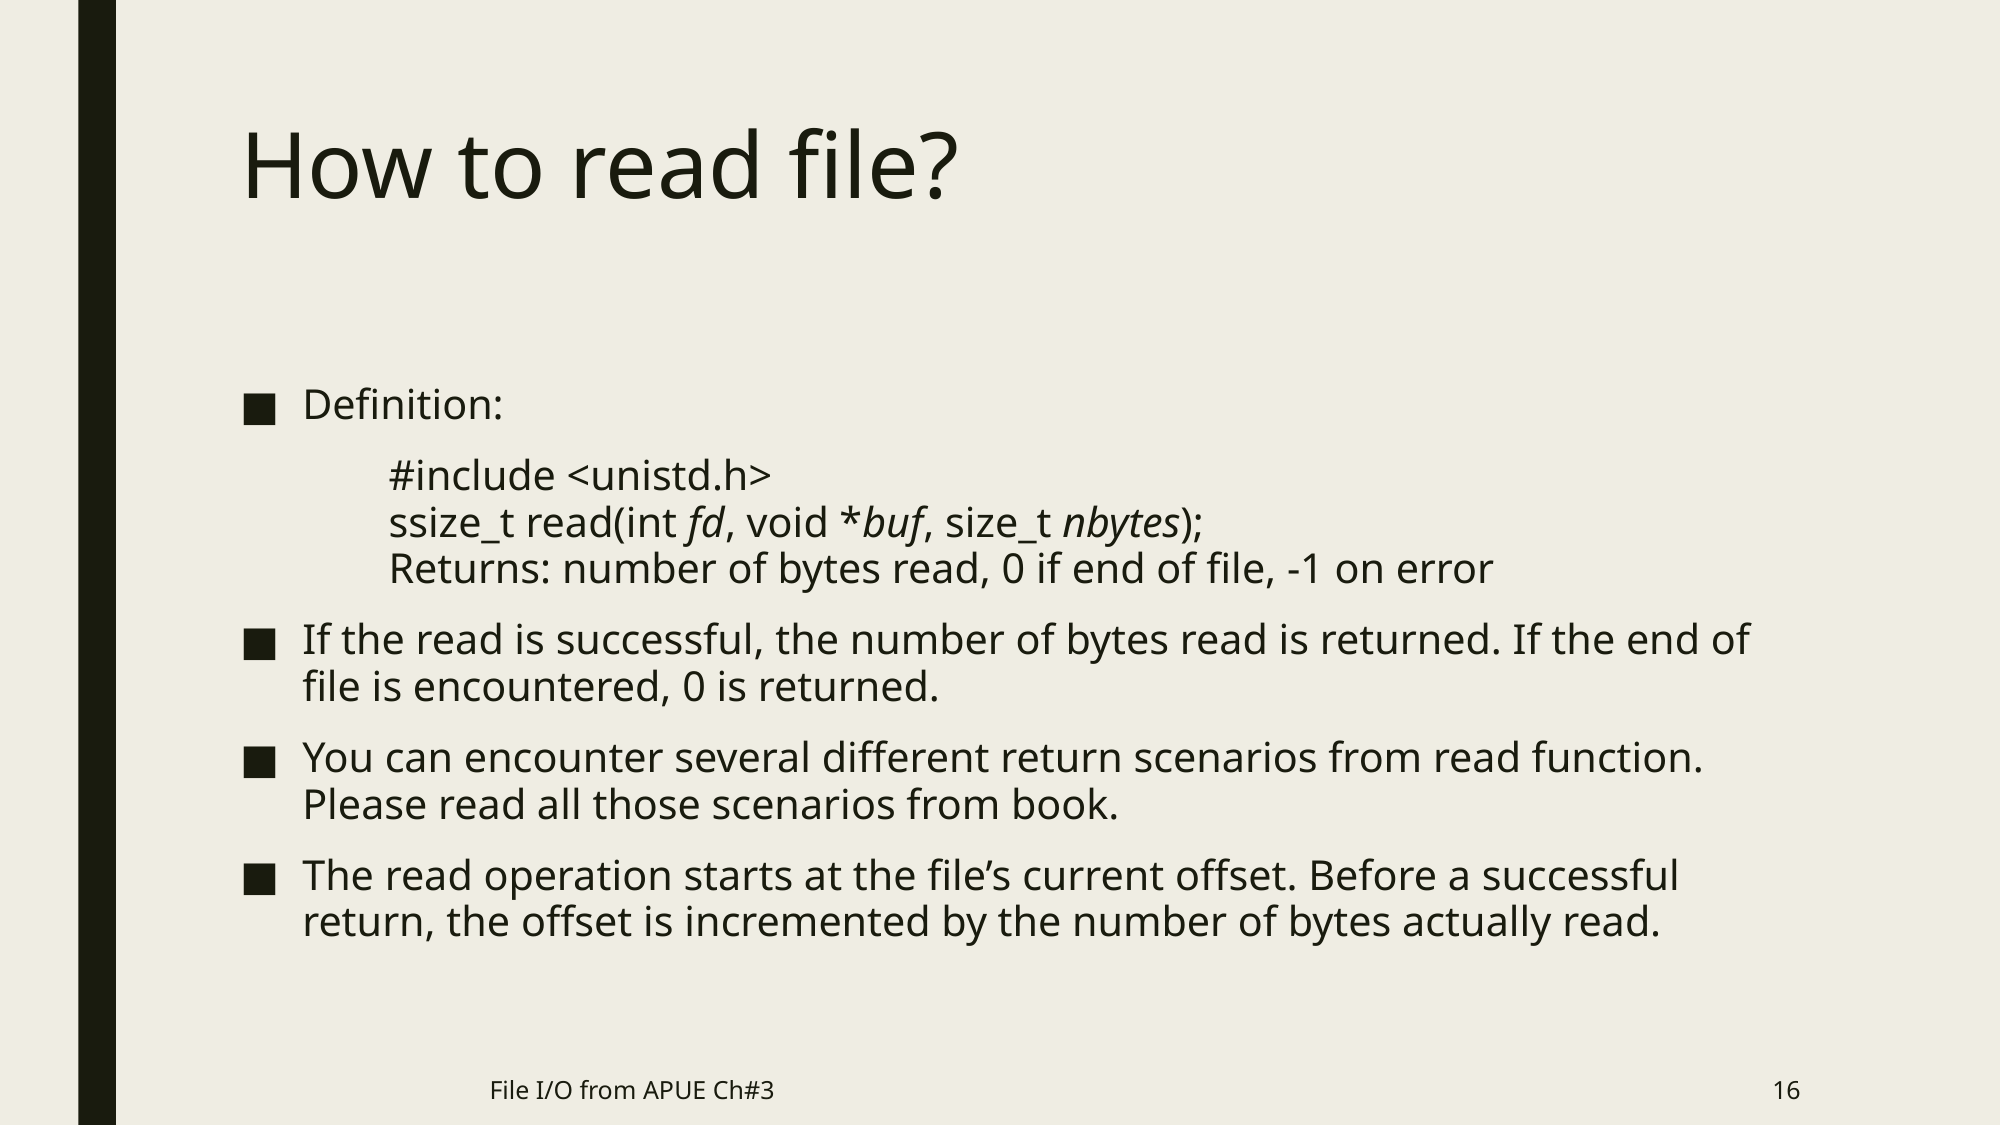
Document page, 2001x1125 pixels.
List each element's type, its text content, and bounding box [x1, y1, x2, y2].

footer File I/O from APUE Ch#3 [474, 1058, 1505, 1125]
list Definition: #include <unistd.h> ssize_t read(int fd, void *buf, size_t nbytes); Returns: number of bytes read, 0 if end of file, -1 on error If the read is successful, the number of bytes read is returned. If the end of file is encountered, 0 is returned. You can encounter several different return scenarios from read function. Please read all those scenarios from book. The read operation starts at the file’s current offset. Before a successful return, the offset is incremented by the number of bytes actually read. [225, 375, 1800, 963]
slide_number 16 [1553, 1058, 1816, 1125]
title How to read file? [225, 112, 1800, 357]
